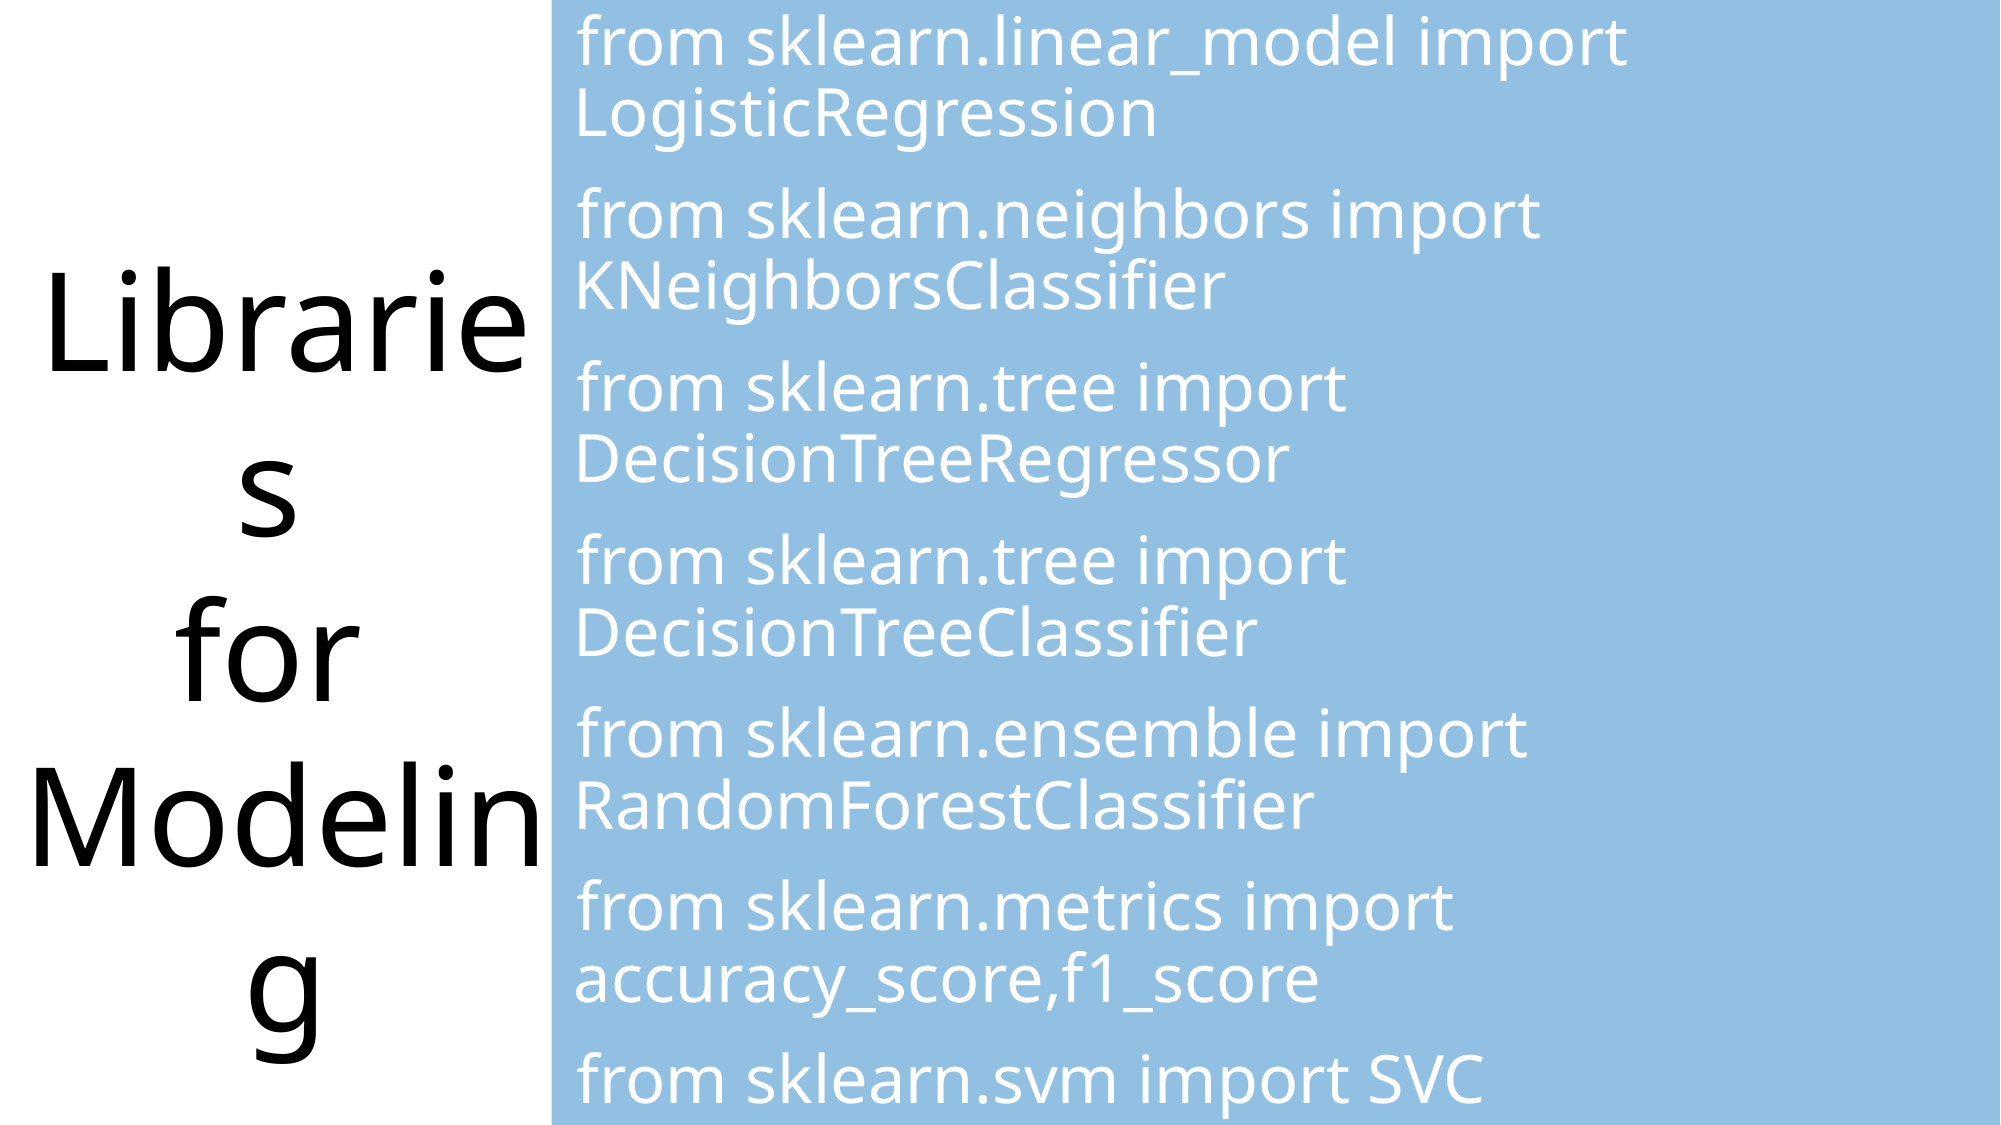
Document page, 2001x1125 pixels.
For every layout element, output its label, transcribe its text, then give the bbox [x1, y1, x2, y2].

text_box Libraries for Modeling [0, 226, 573, 1067]
list from sklearn.linear_model import LogisticRegression from sklearn.neighbors import KNeighborsClassifier from sklearn.tree import DecisionTreeRegressor from sklearn.tree import DecisionTreeClassifier from sklearn.ensemble import RandomForestClassifier from sklearn.metrics import accuracy_score,f1_score from sklearn.svm import SVC from sklearn.naive_bayes import GaussianNB from sklearn.metrics import accuracy_score, confusion_matrix, classification_report, fbeta_score import xgboost as xgb [551, 0, 2000, 1125]
